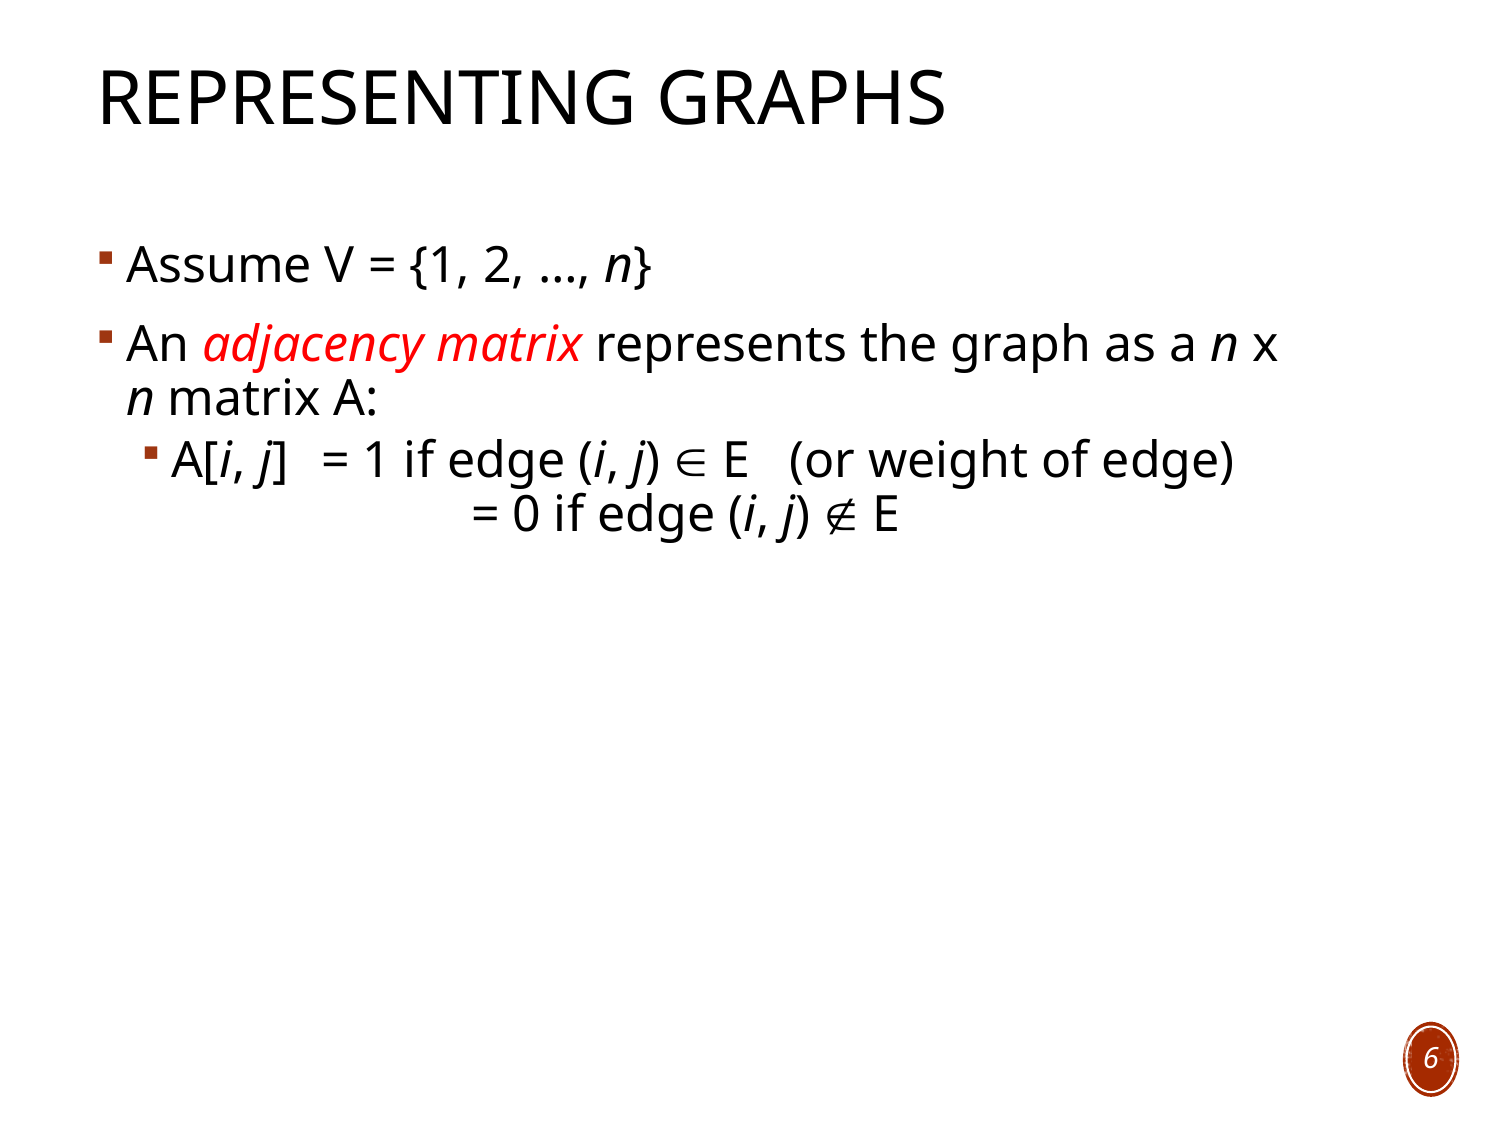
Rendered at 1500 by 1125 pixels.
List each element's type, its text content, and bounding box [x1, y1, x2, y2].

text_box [1415, 1021, 1447, 1028]
slide_number 6 [1391, 1028, 1471, 1089]
list Assume V = {1, 2, …, n} An adjacency matrix represents the graph as a n x n matrix A: A[i, j] = 1 if edge (i, j)  E (or weight of edge) = 0 if edge (i, j)  E [81, 231, 1319, 897]
title Representing Graphs [81, 0, 1319, 231]
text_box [1413, 1089, 1449, 1097]
